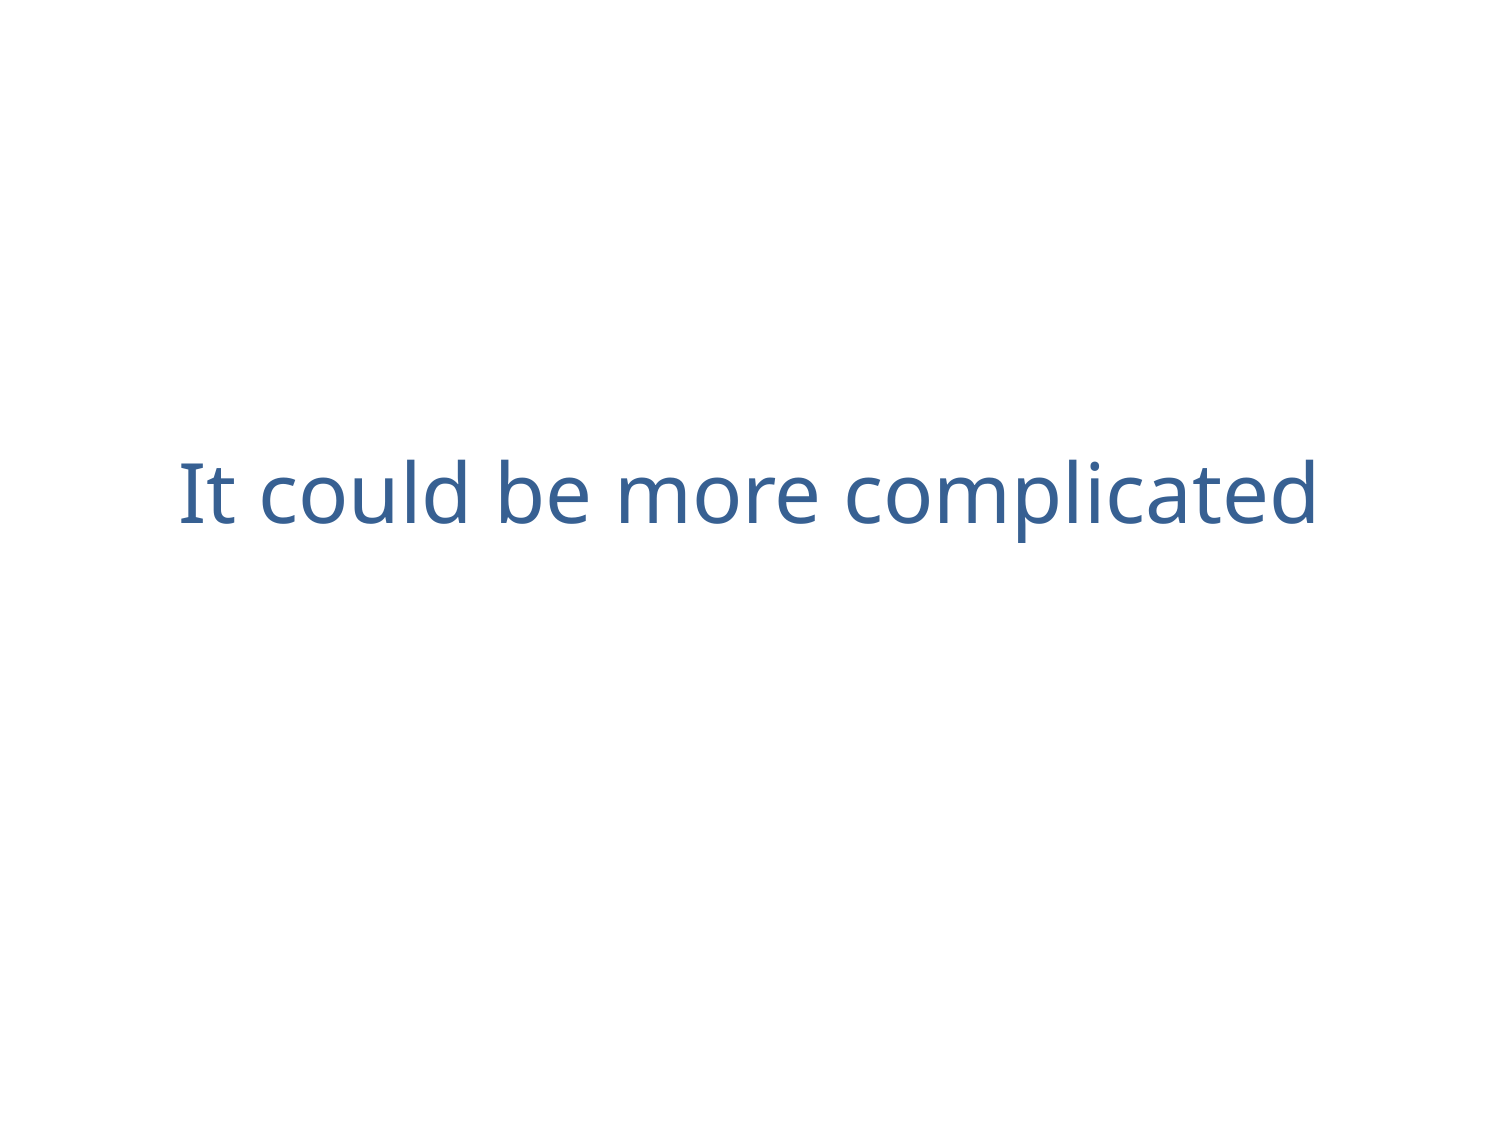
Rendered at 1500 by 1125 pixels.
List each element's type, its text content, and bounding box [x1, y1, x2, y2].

text_box It could be more complicated [163, 432, 1337, 548]
